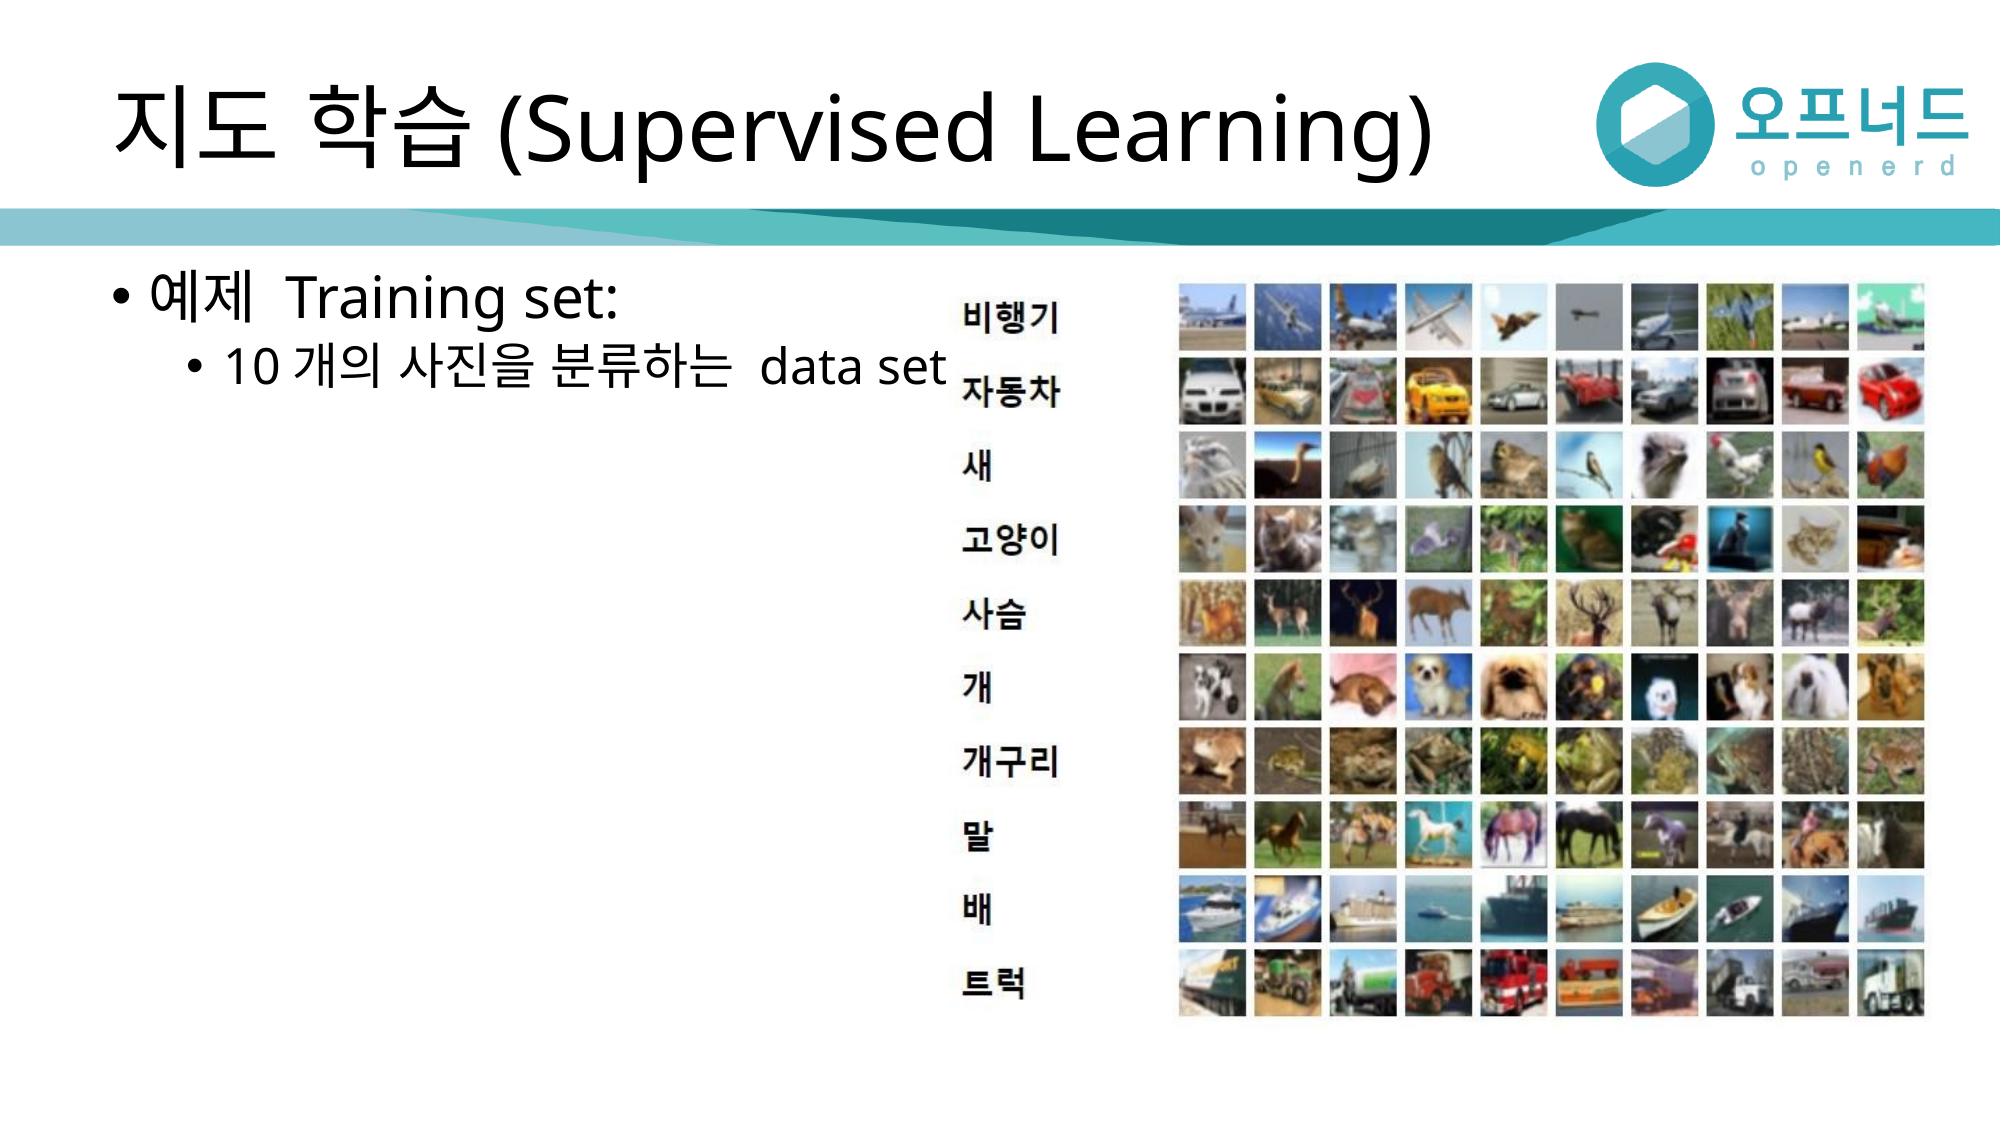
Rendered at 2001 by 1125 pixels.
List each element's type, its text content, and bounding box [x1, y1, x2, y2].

title 지도 학습(Supervised Learning) [109, 67, 1450, 258]
picture [1450, 208, 2000, 246]
text_box 예제 Training set: 10개의 사진을 분류하는 data set [109, 253, 973, 395]
picture [0, 208, 109, 246]
text_box [949, 274, 1944, 1029]
picture [1596, 62, 1969, 187]
